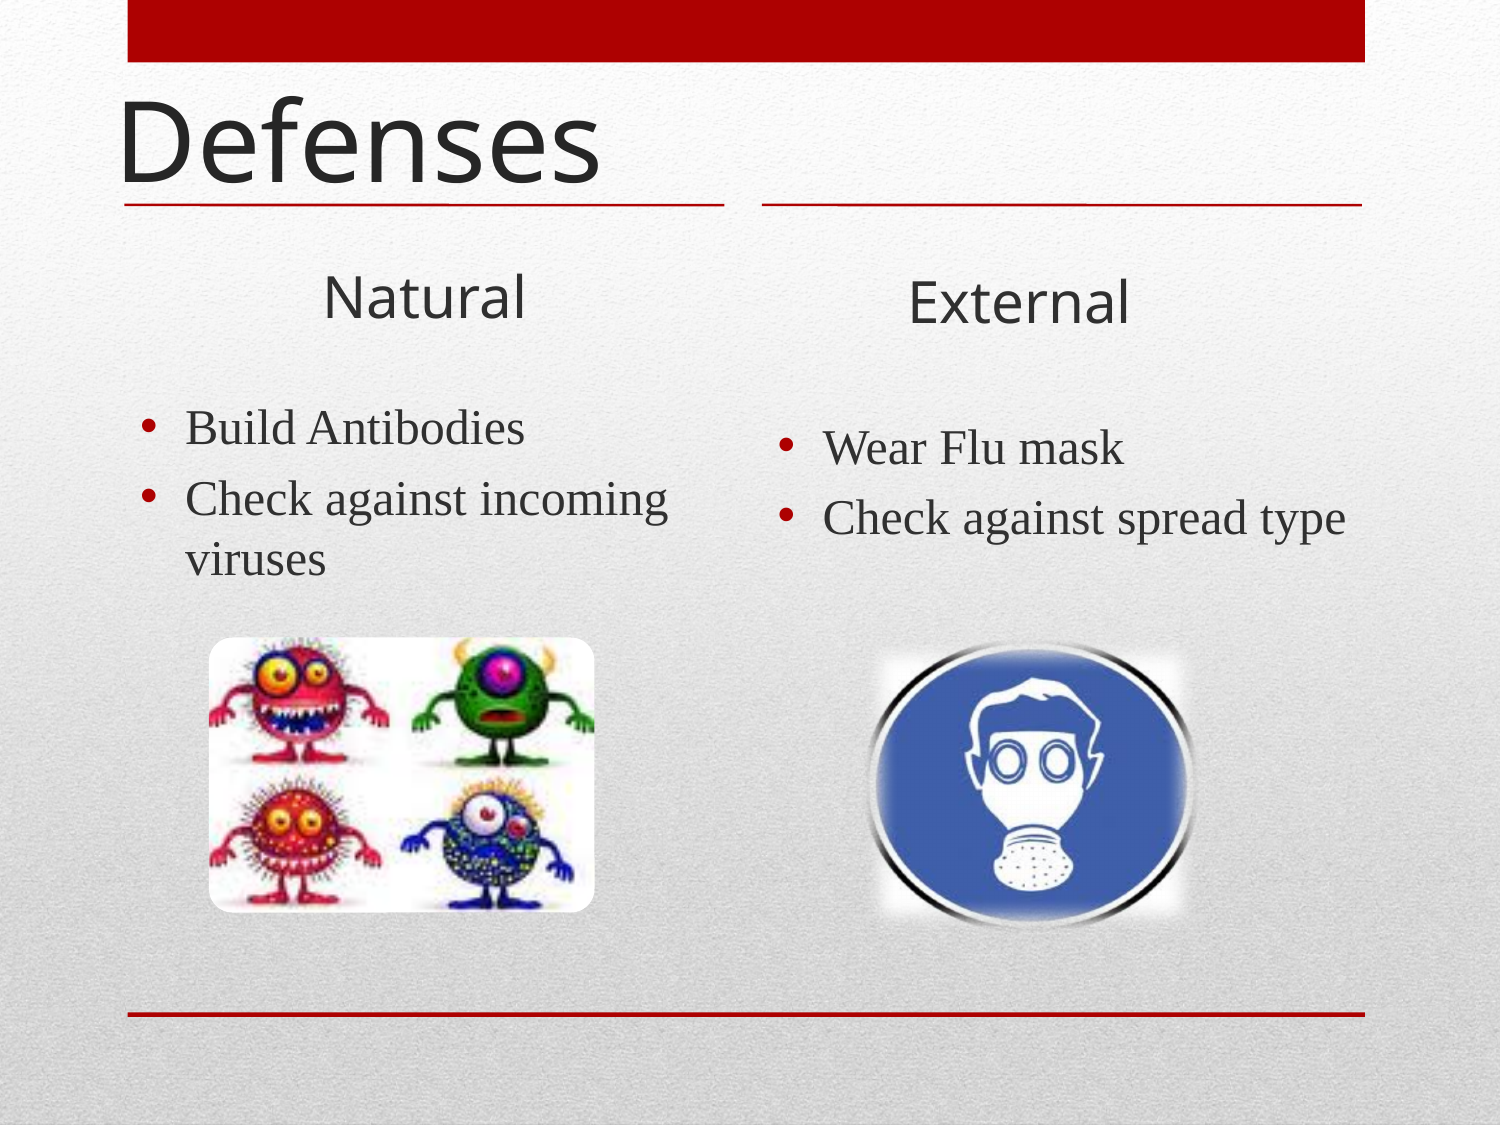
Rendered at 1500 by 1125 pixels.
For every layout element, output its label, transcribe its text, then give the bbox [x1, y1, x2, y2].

list Build Antibodies Check against incoming viruses [125, 387, 725, 755]
picture [208, 636, 596, 914]
list Wear Flu mask Check against spread type [762, 406, 1363, 913]
list External [719, 237, 1320, 343]
picture [861, 636, 1201, 935]
title Defenses [99, 50, 1450, 213]
list Natural [125, 249, 719, 338]
